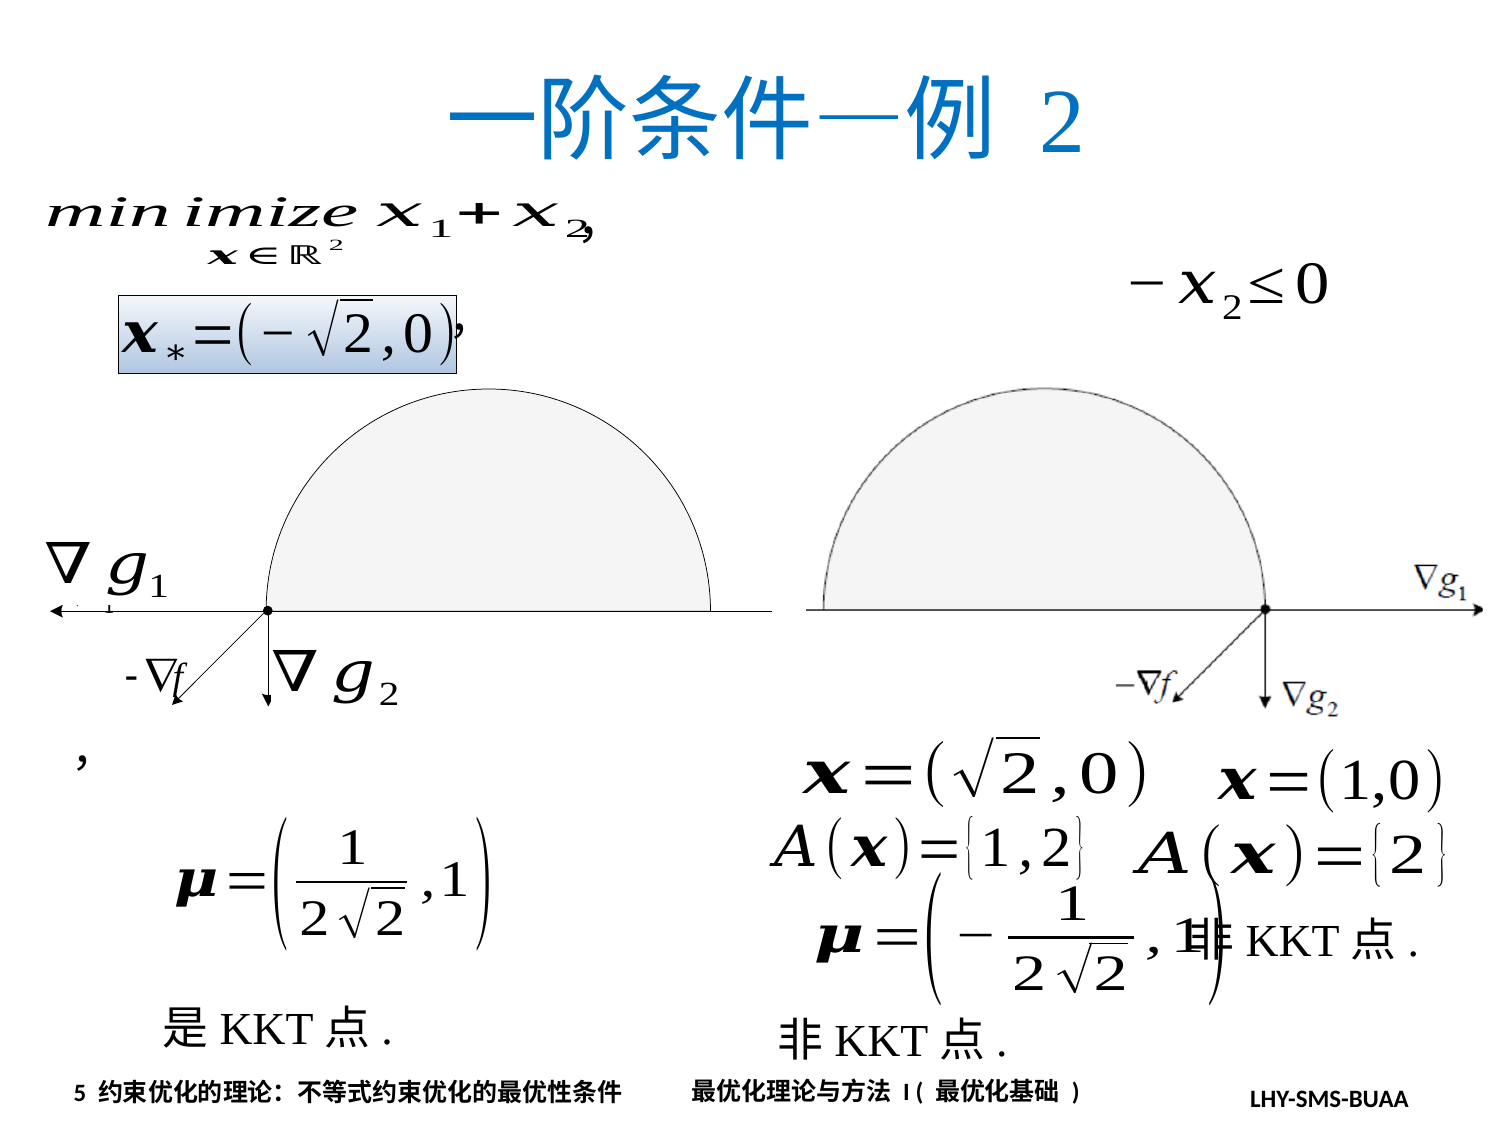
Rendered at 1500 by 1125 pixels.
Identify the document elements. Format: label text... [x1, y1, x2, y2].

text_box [1128, 744, 1449, 973]
text_box 一阶条件—例 2 [132, 57, 1399, 178]
text_box [134, 60, 1400, 182]
picture [806, 376, 1484, 718]
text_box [762, 813, 1230, 1074]
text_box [44, 384, 777, 726]
